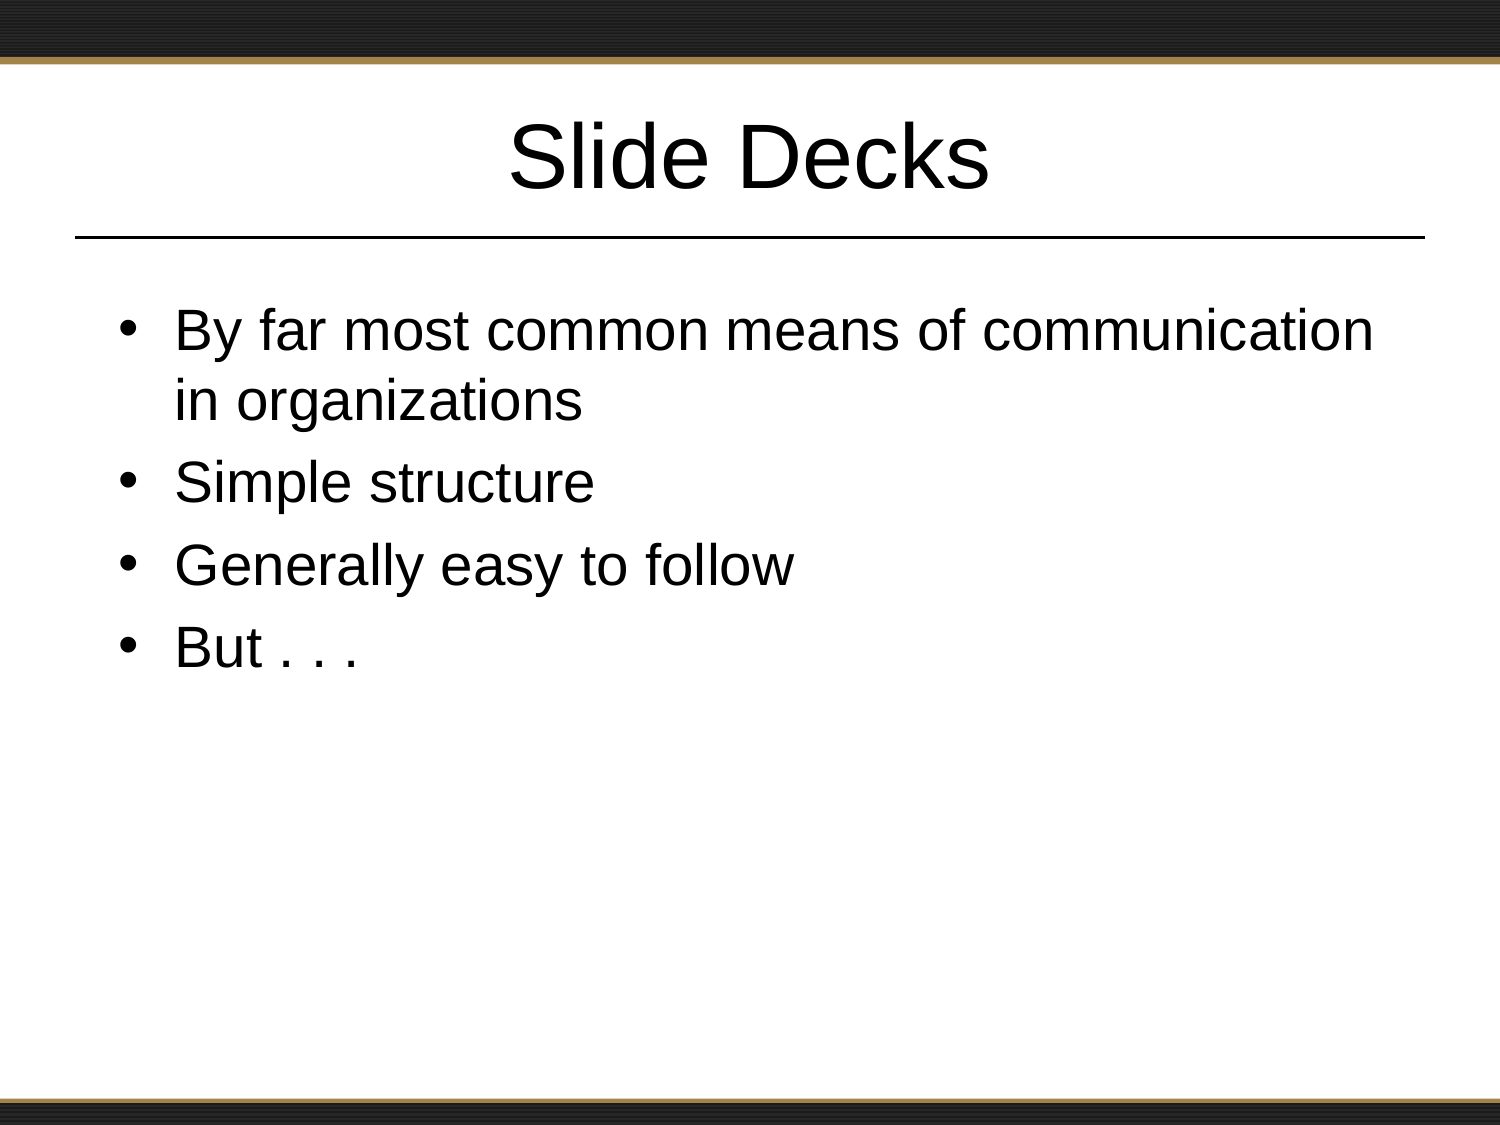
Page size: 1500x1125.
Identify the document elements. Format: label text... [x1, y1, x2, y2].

picture [0, 1103, 1500, 1125]
picture [0, 0, 1500, 57]
title Slide Decks [103, 50, 1397, 269]
list By far most common means of communication in organizations Simple structure Generally easy to follow But . . . [103, 284, 1397, 999]
